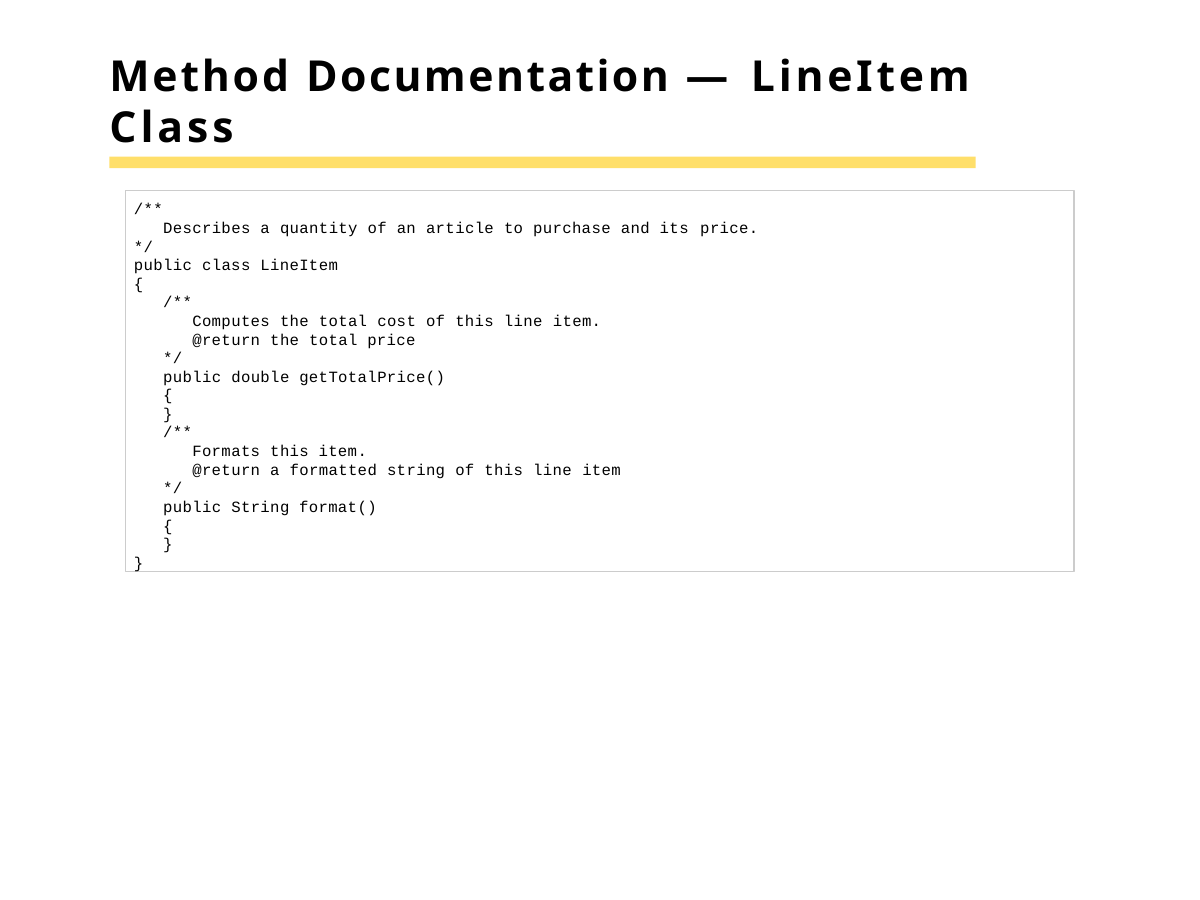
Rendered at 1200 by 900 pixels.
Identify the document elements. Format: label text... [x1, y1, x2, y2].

title Method Documentation — LineItem Class [107, 49, 1093, 200]
text_box /** Describes a quantity of an article to purchase and its price. */ public class LineItem { /** Computes the total cost of this line item. @return the total price */ public double getTotalPrice() { } /** Formats this item. @return a formatted string of this line item */ public String format() { } } [125, 190, 1075, 572]
